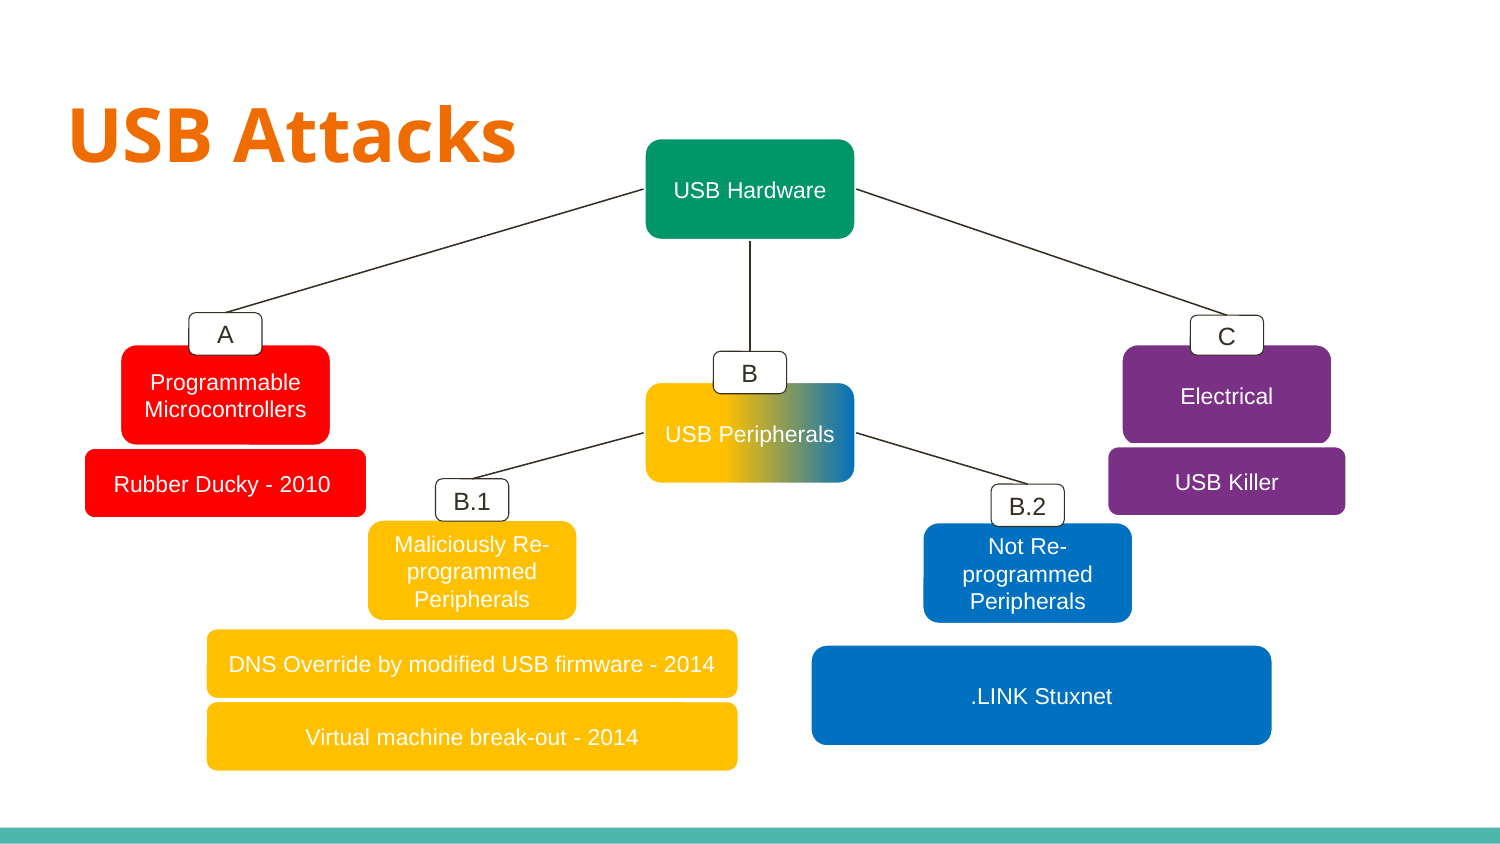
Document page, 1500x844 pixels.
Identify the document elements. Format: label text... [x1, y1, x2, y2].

text_box A [186, 310, 265, 358]
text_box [856, 432, 1029, 485]
text_box DNS Override by modified USB firmware - 2014 [202, 625, 742, 702]
text_box Virtual machine break-out - 2014 [202, 700, 742, 775]
text_box .LINK Stuxnet [807, 641, 1276, 750]
text_box USB Hardware [641, 135, 859, 243]
title USB Attacks [51, 72, 1449, 189]
text_box Electrical [1118, 341, 1336, 443]
text_box Rubber Ducky - 2010 [80, 444, 371, 522]
text_box USB Killer [1104, 443, 1350, 520]
text_box Maliciously Re-programmed Peripherals [363, 516, 581, 625]
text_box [856, 188, 1228, 316]
text_box B.2 [988, 481, 1067, 529]
text_box USB Peripherals [641, 378, 859, 487]
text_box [225, 188, 644, 313]
text_box Not Re-programmed Peripherals [919, 519, 1137, 627]
text_box C [1188, 313, 1266, 358]
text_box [471, 432, 644, 479]
text_box B.1 [433, 476, 511, 524]
text_box Programmable Microcontrollers [116, 341, 334, 444]
text_box B [711, 349, 789, 396]
